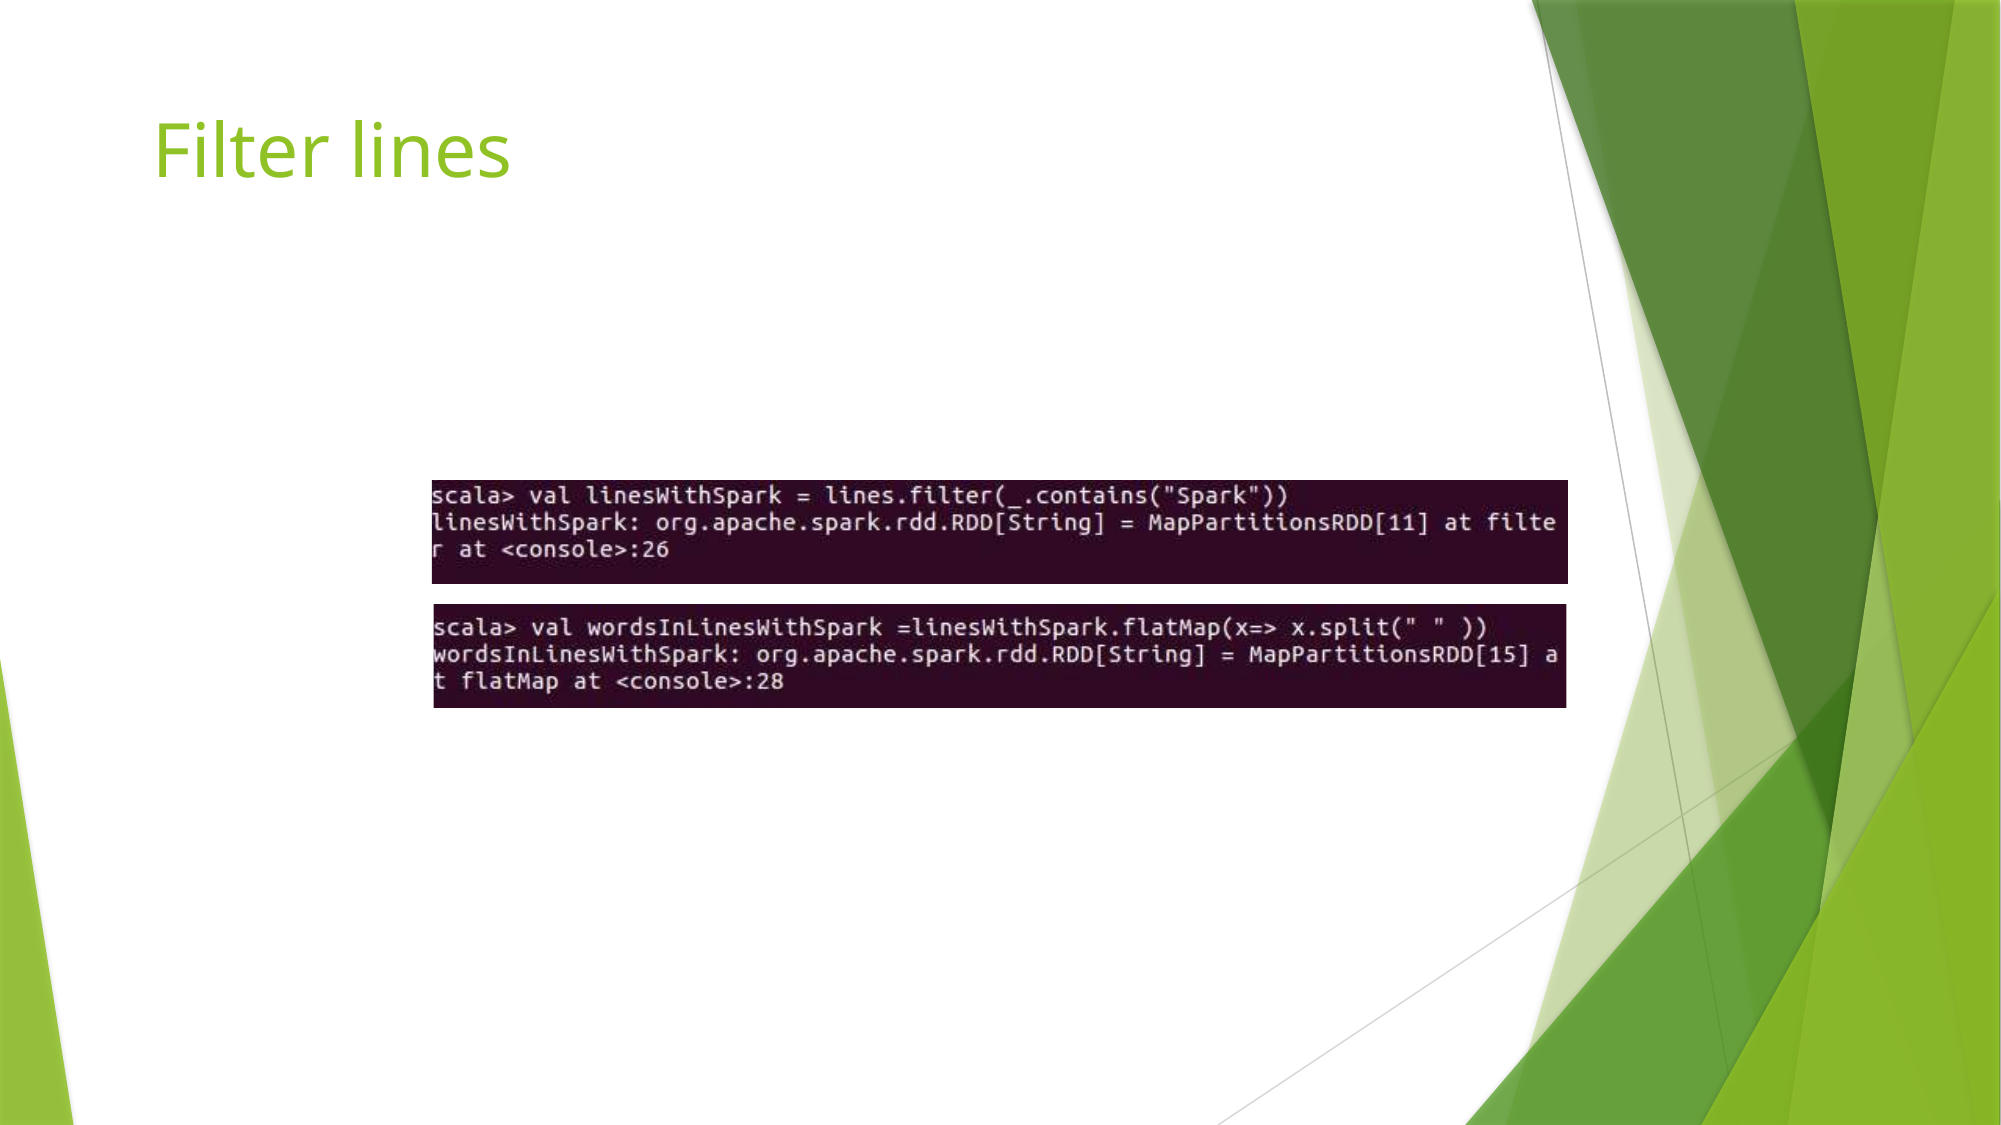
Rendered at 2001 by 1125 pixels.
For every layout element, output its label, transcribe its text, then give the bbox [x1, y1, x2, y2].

title Filter lines [150, 100, 690, 291]
text_box [433, 604, 1567, 708]
text_box [431, 480, 1568, 584]
